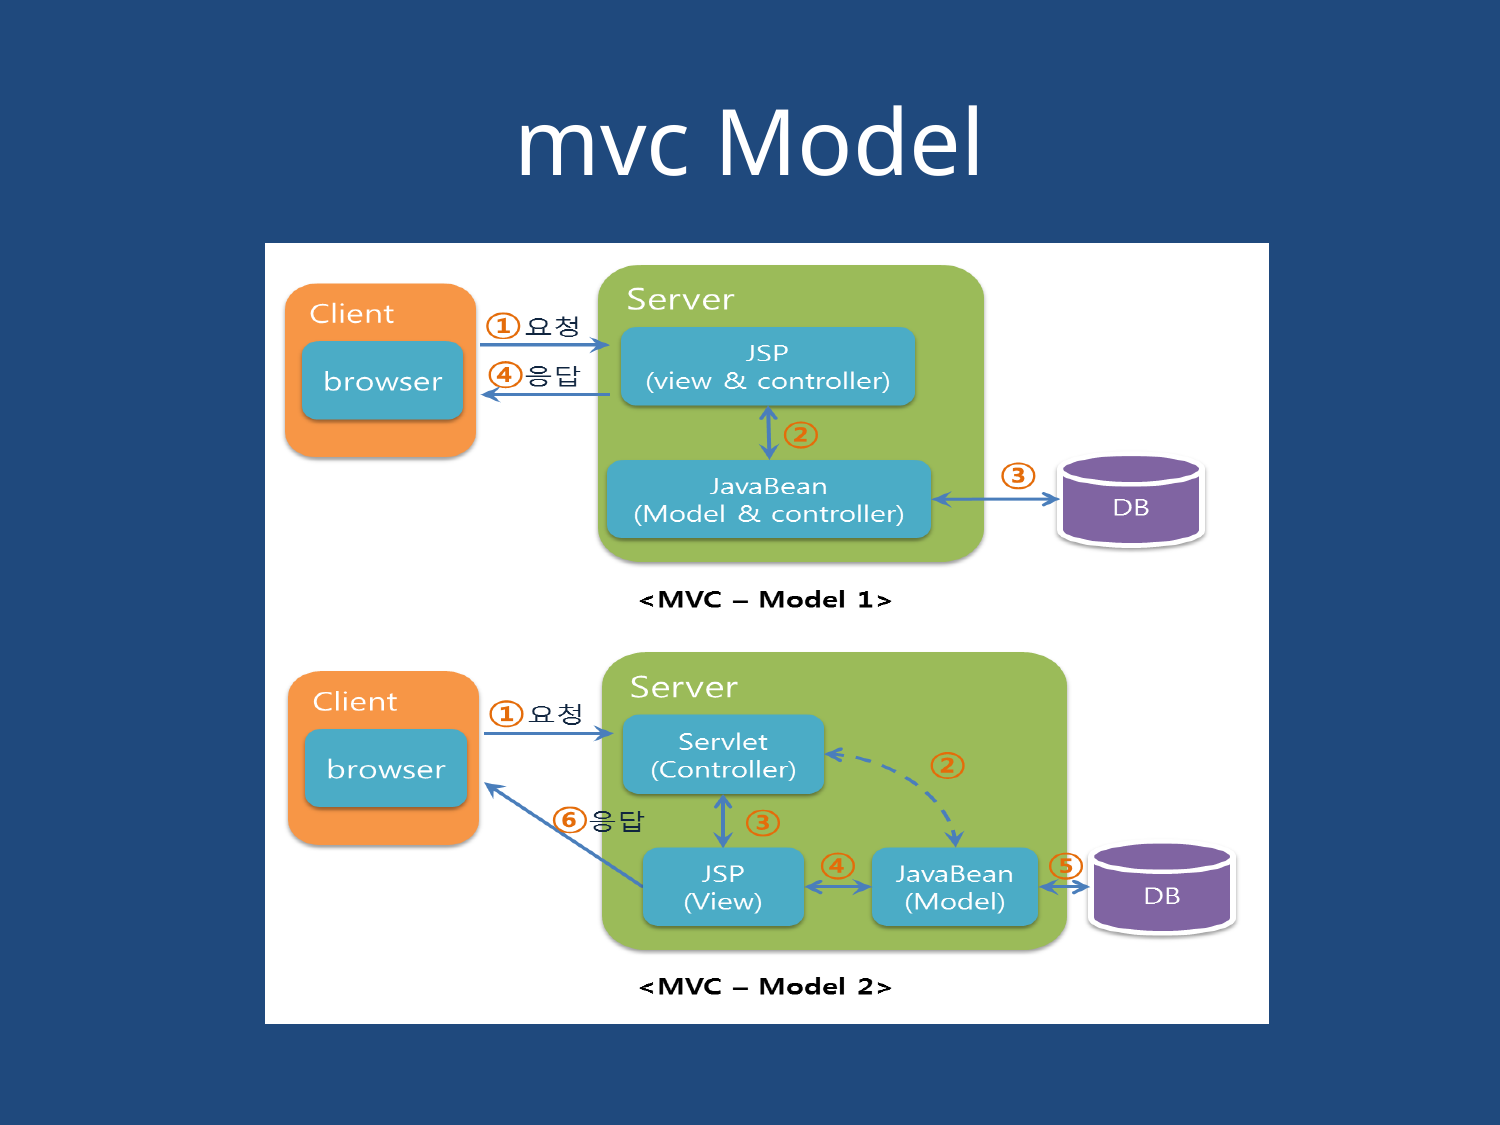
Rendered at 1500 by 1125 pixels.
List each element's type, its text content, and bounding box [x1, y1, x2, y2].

title mvc Model [75, 45, 1425, 233]
picture [265, 243, 1269, 1024]
